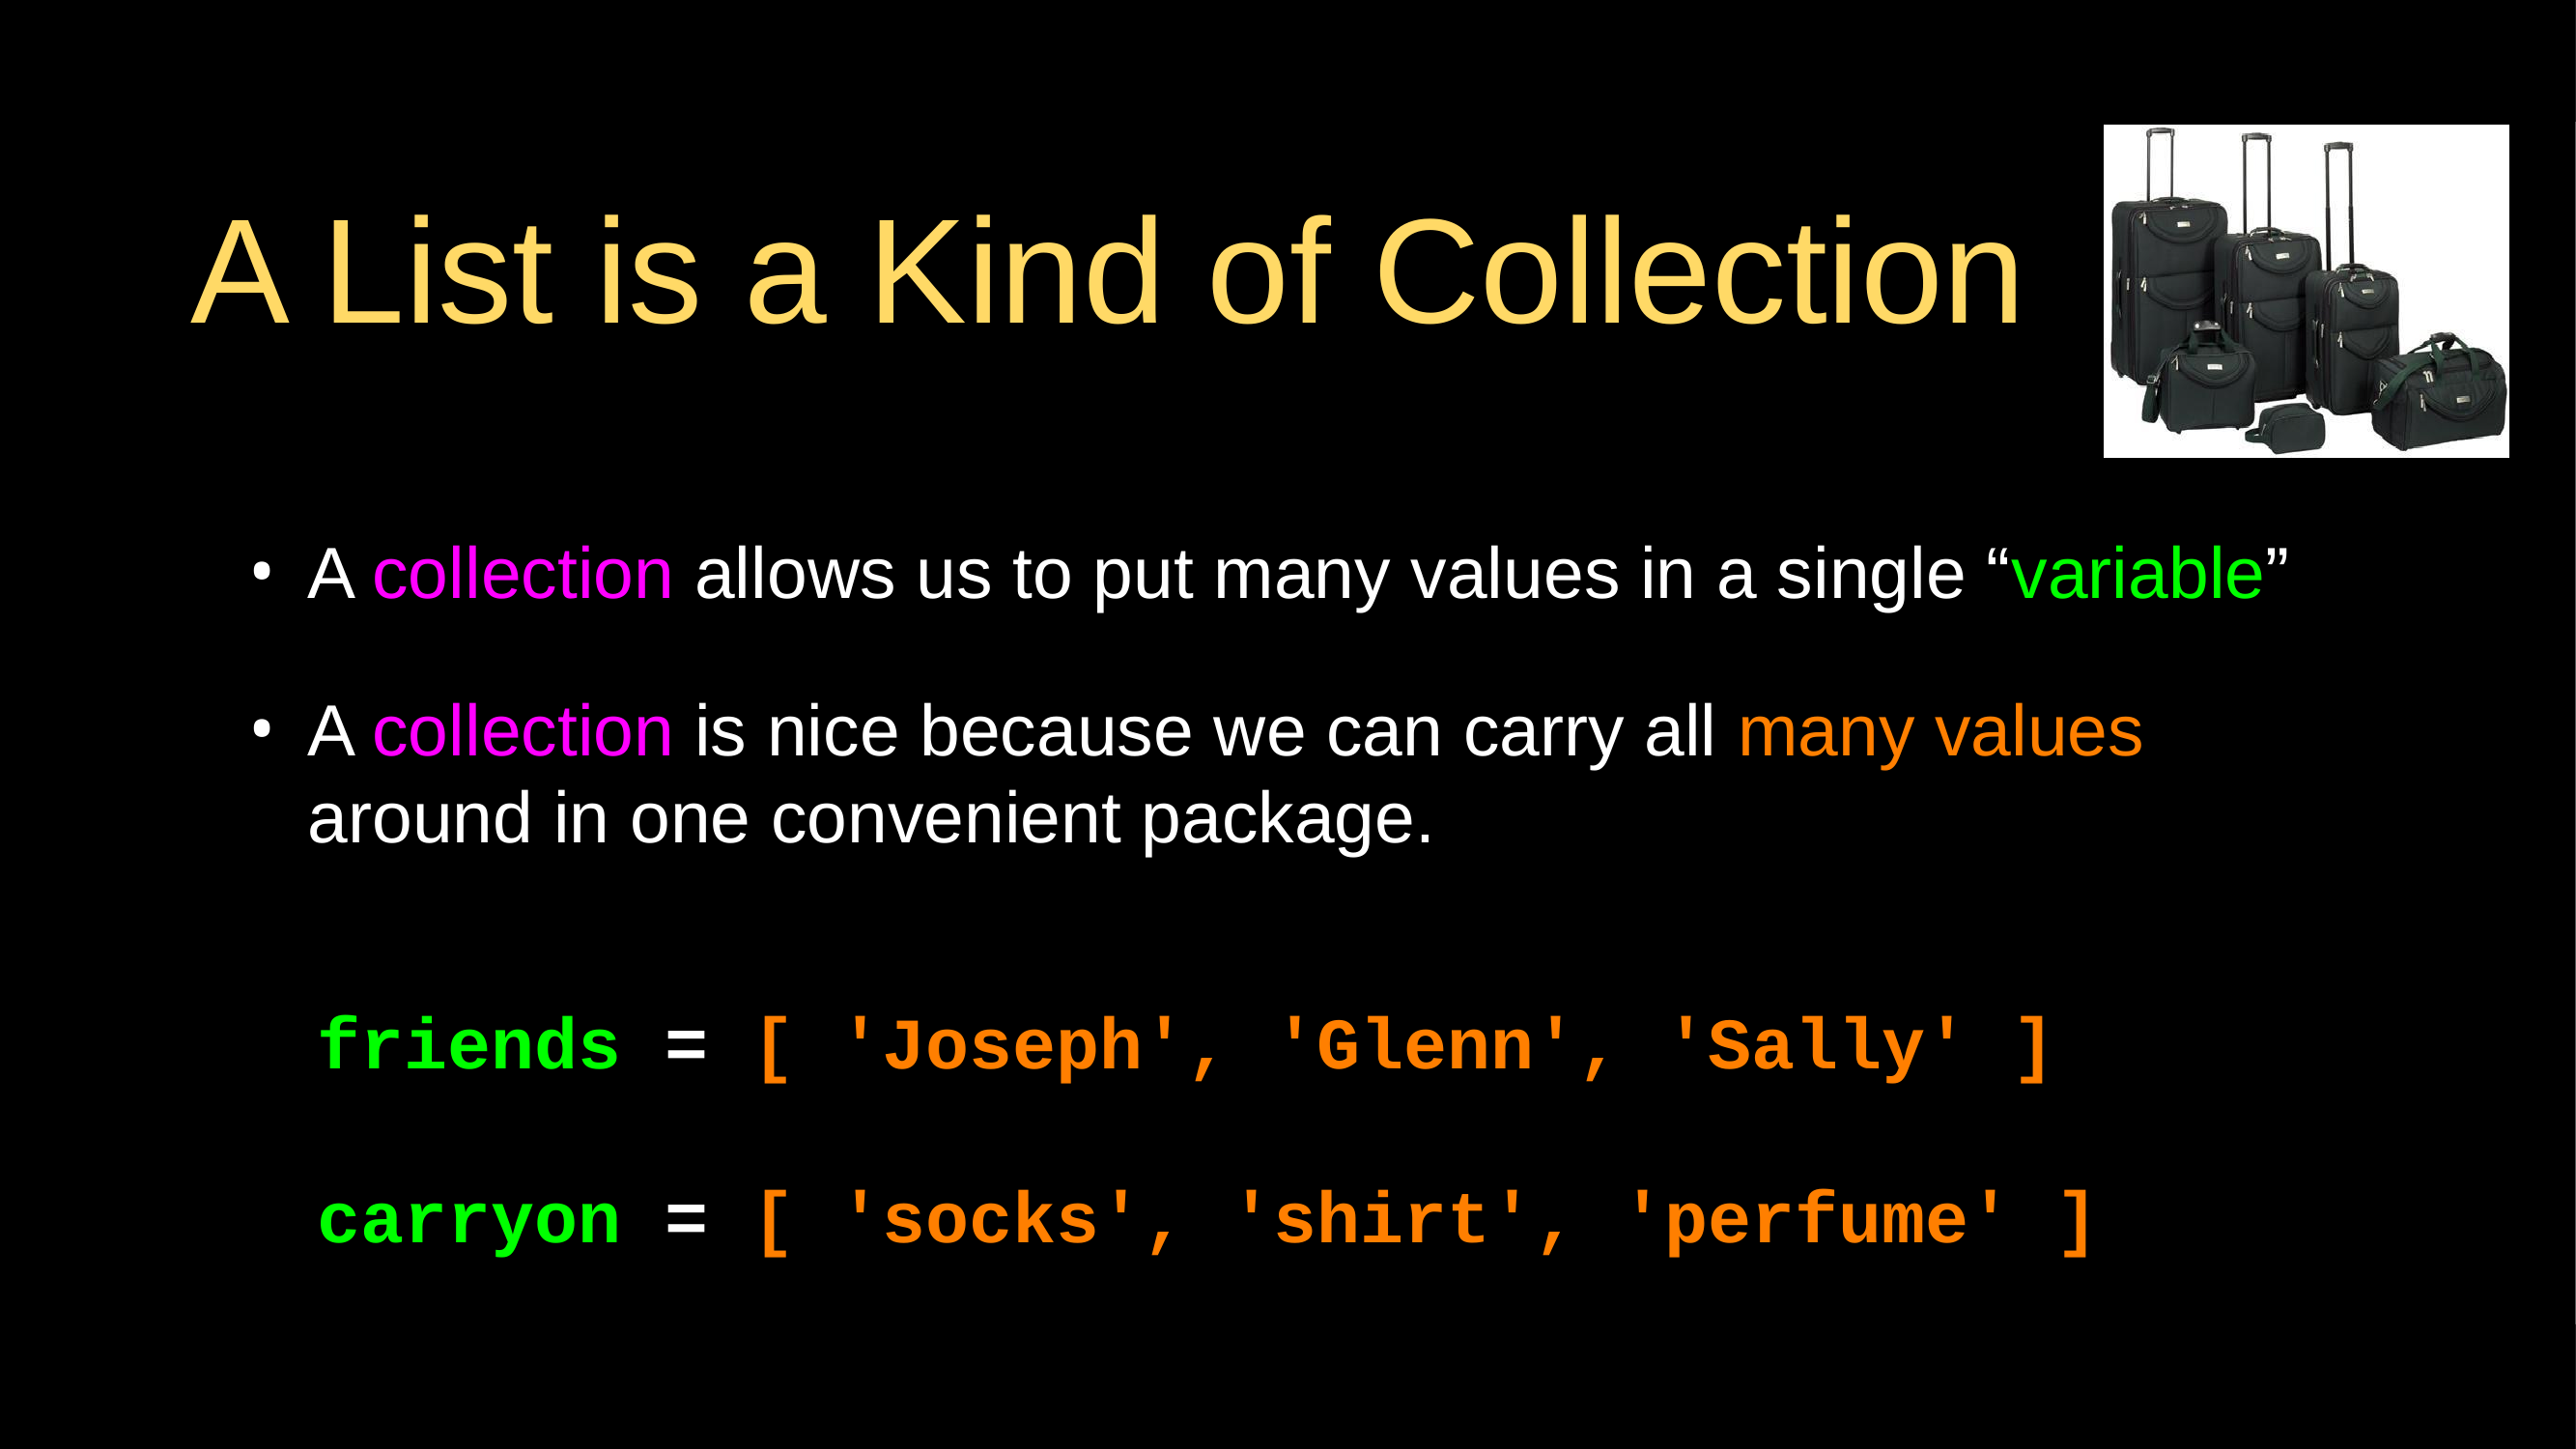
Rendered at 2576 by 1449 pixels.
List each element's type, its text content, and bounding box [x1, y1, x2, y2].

title A List is a Kind of Collection [183, 125, 2035, 403]
list A collection allows us to put many values in a single “variable” A collection is nice because we can carry all many values around in one convenient package. [183, 412, 2391, 972]
text_box friends = [ 'Joseph', 'Glenn', 'Sally' ] carryon = [ 'socks', 'shirt', 'perfume' ] [317, 951, 2250, 1302]
picture [2103, 125, 2509, 458]
